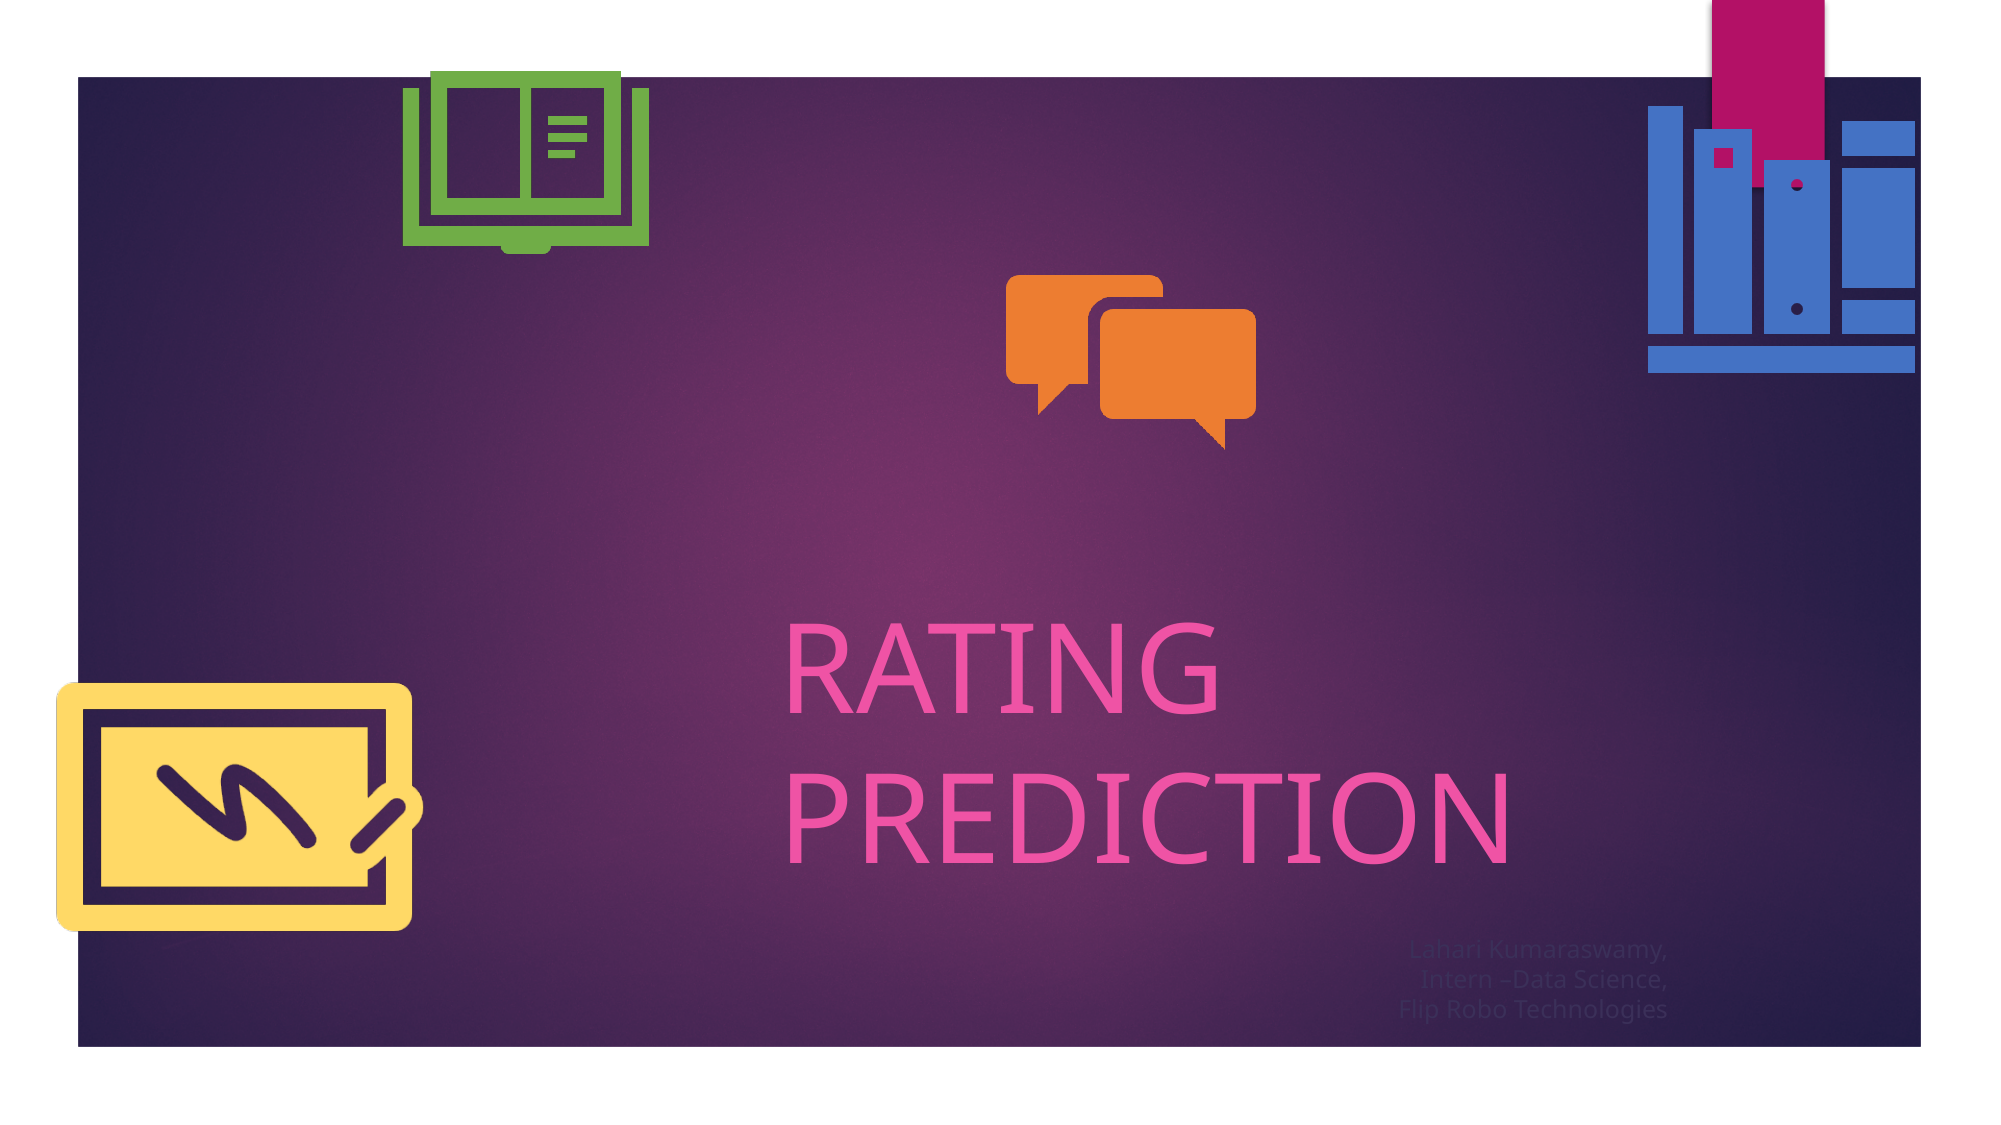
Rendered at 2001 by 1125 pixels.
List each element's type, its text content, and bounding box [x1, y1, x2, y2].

title Lahari Kumaraswamy, Intern –Data Science, Flip Robo Technologies [763, 926, 1684, 1063]
picture [391, 26, 660, 296]
picture [21, 593, 448, 1020]
picture [1594, 53, 1967, 425]
subtitle Rating Prediction [763, 647, 1684, 896]
picture [980, 211, 1282, 513]
